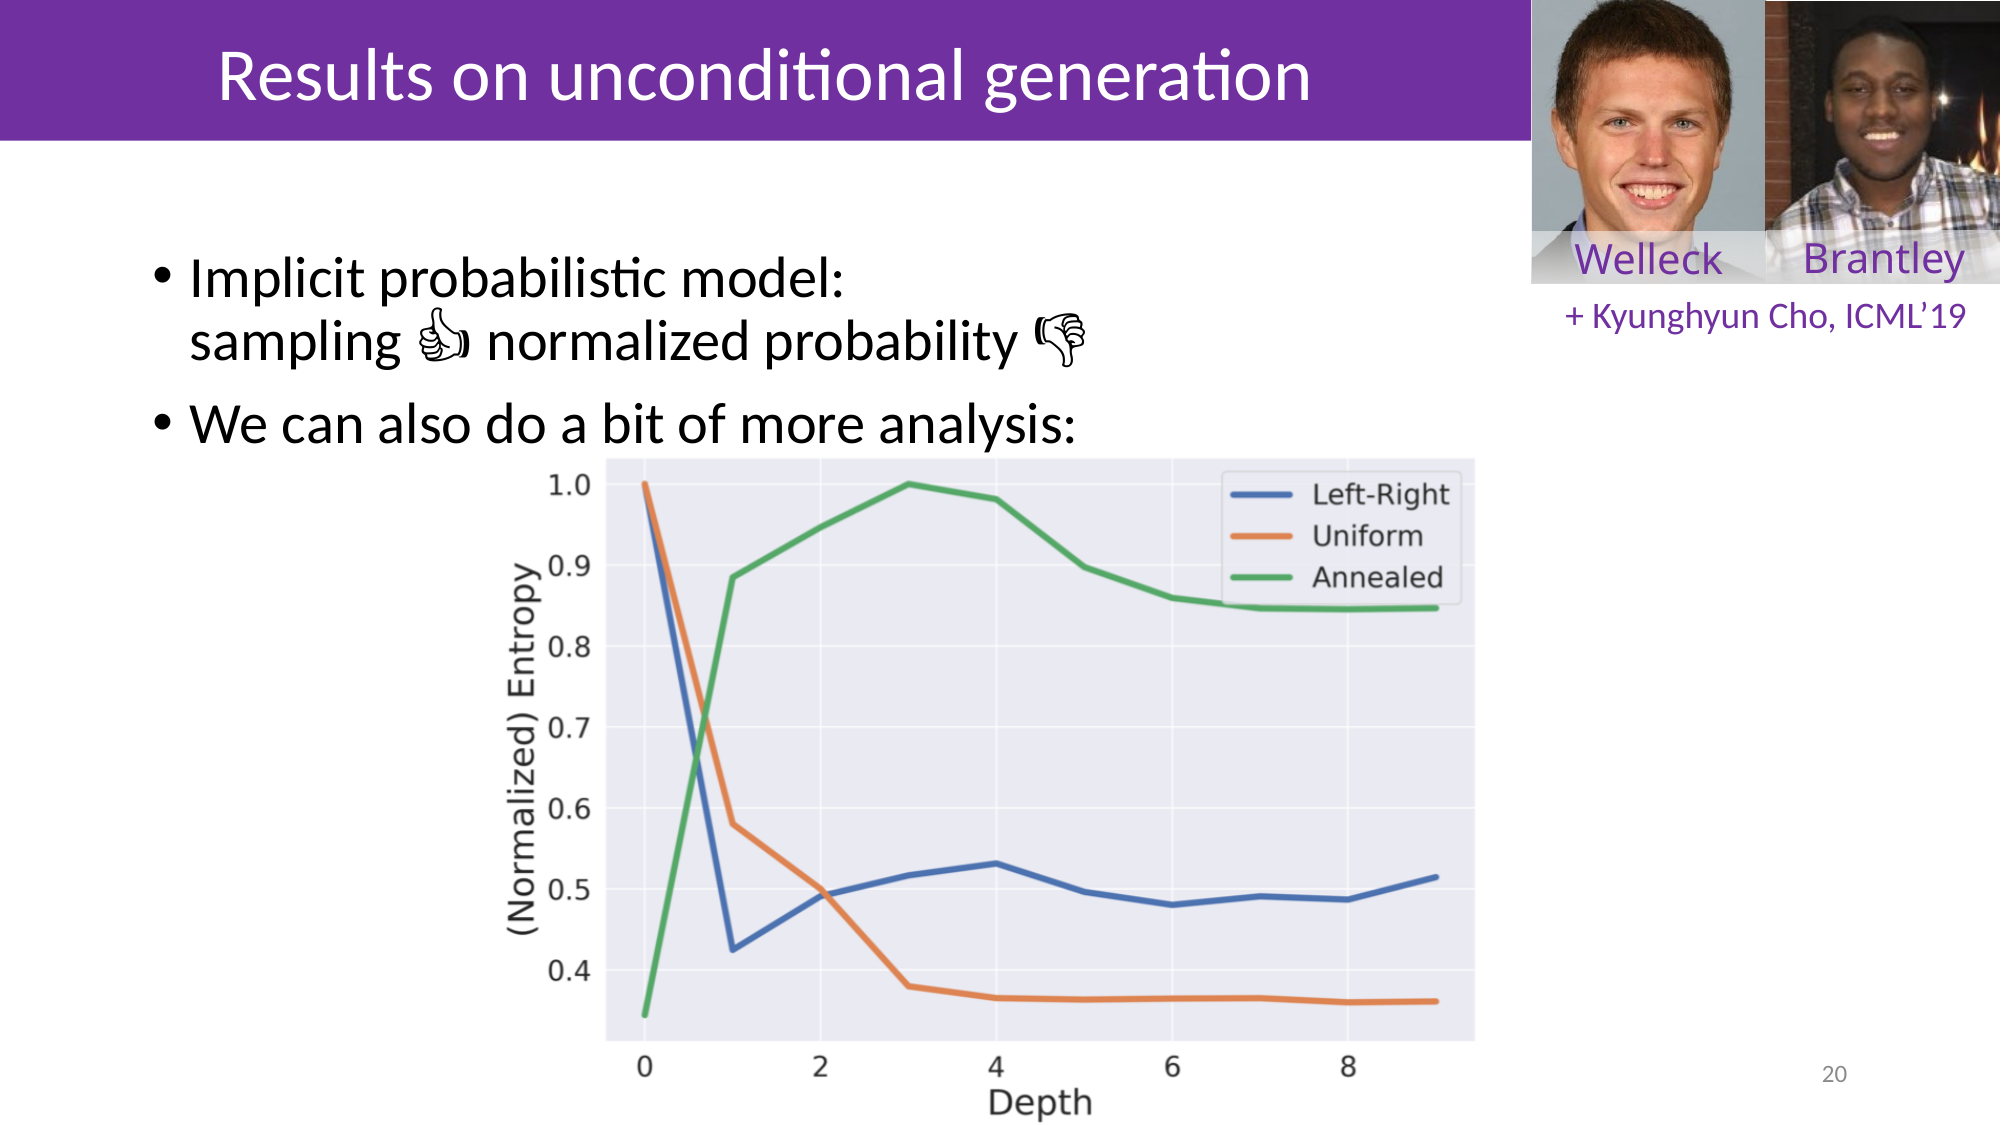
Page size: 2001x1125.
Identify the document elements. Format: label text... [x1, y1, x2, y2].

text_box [0, 0, 2000, 345]
slide_number 20 [1511, 1042, 1863, 1103]
list Implicit probabilistic model: sampling 👍 normalized probability 👎 We can also do a bit of more analysis: [137, 345, 1943, 1039]
picture [489, 430, 1511, 1125]
